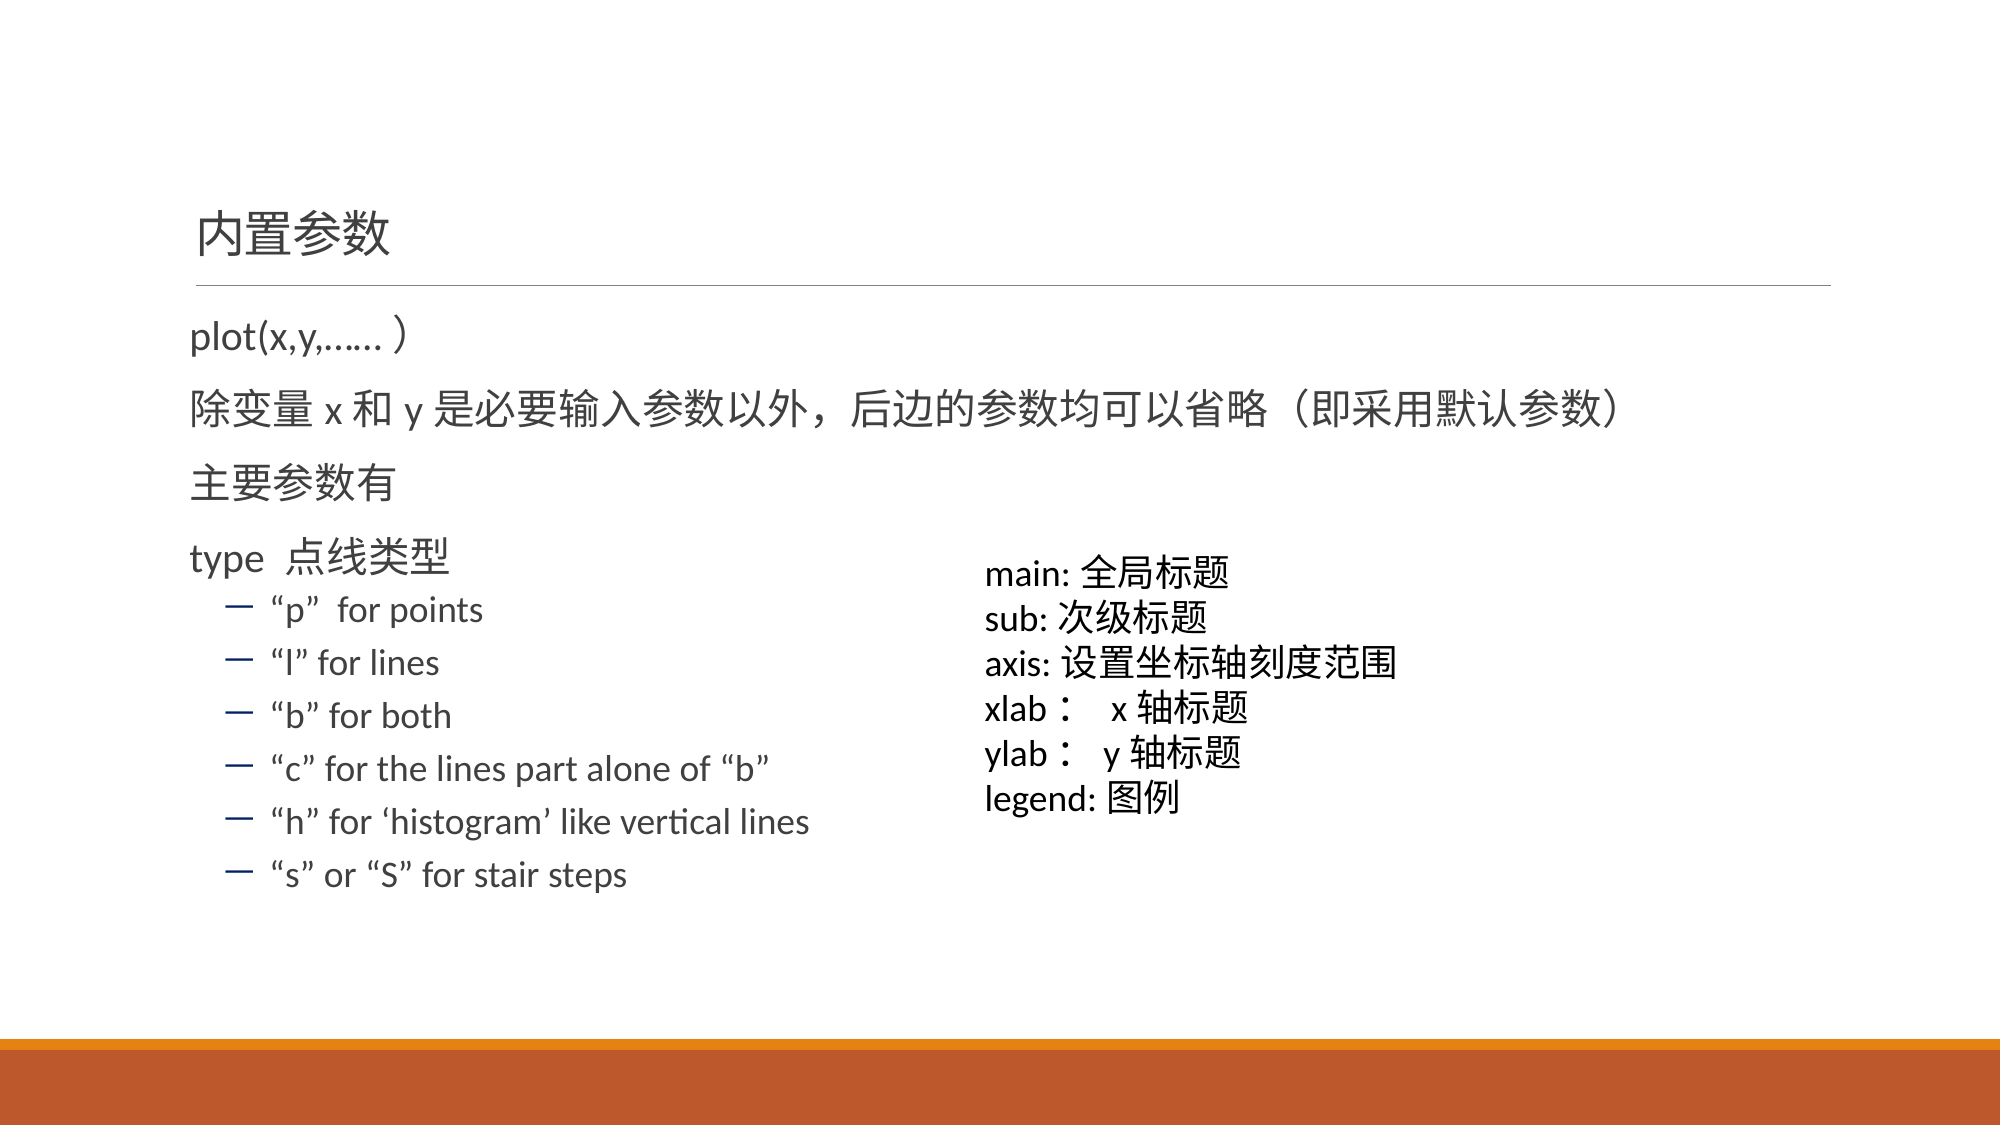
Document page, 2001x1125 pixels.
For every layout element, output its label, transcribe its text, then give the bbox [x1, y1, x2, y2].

list plot(x,y,……） 除变量x和y是必要输入参数以外，后边的参数均可以省略（即采用默认参数） 主要参数有 type 点线类型 “p” for points “l” for lines “b” for both “c” for the lines part alone of “b” “h” for ‘histogram’ like vertical lines “s” or “S” for stair steps [189, 306, 1840, 967]
title 内置参数 [180, 170, 1830, 271]
text_box main:全局标题 sub:次级标题 axis:设置坐标轴刻度范围 xlab： x轴标题 ylab：y轴标题 legend:图例 [969, 541, 1413, 872]
